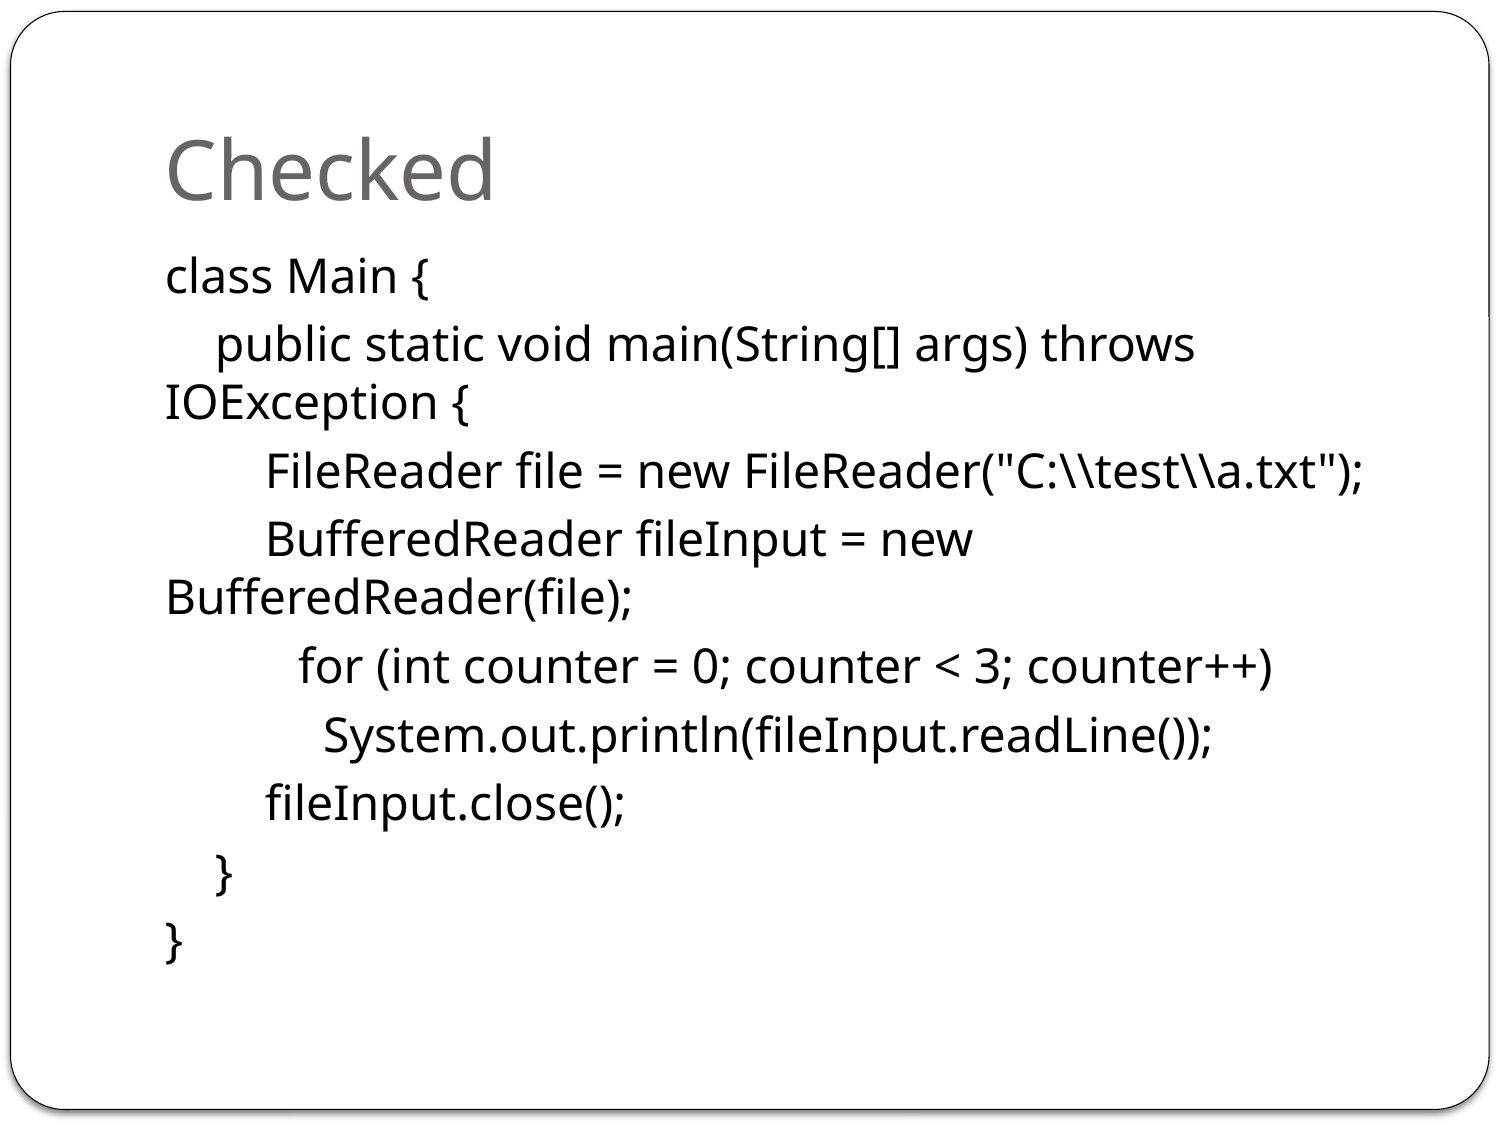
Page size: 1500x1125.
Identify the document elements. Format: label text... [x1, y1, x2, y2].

title Checked [150, 45, 1425, 233]
list class Main { public static void main(String[] args) throws IOException { FileReader file = new FileReader("C:\\test\\a.txt"); BufferedReader fileInput = new BufferedReader(file); for (int counter = 0; counter < 3; counter++) System.out.println(fileInput.readLine()); fileInput.close(); } } [150, 237, 1425, 988]
